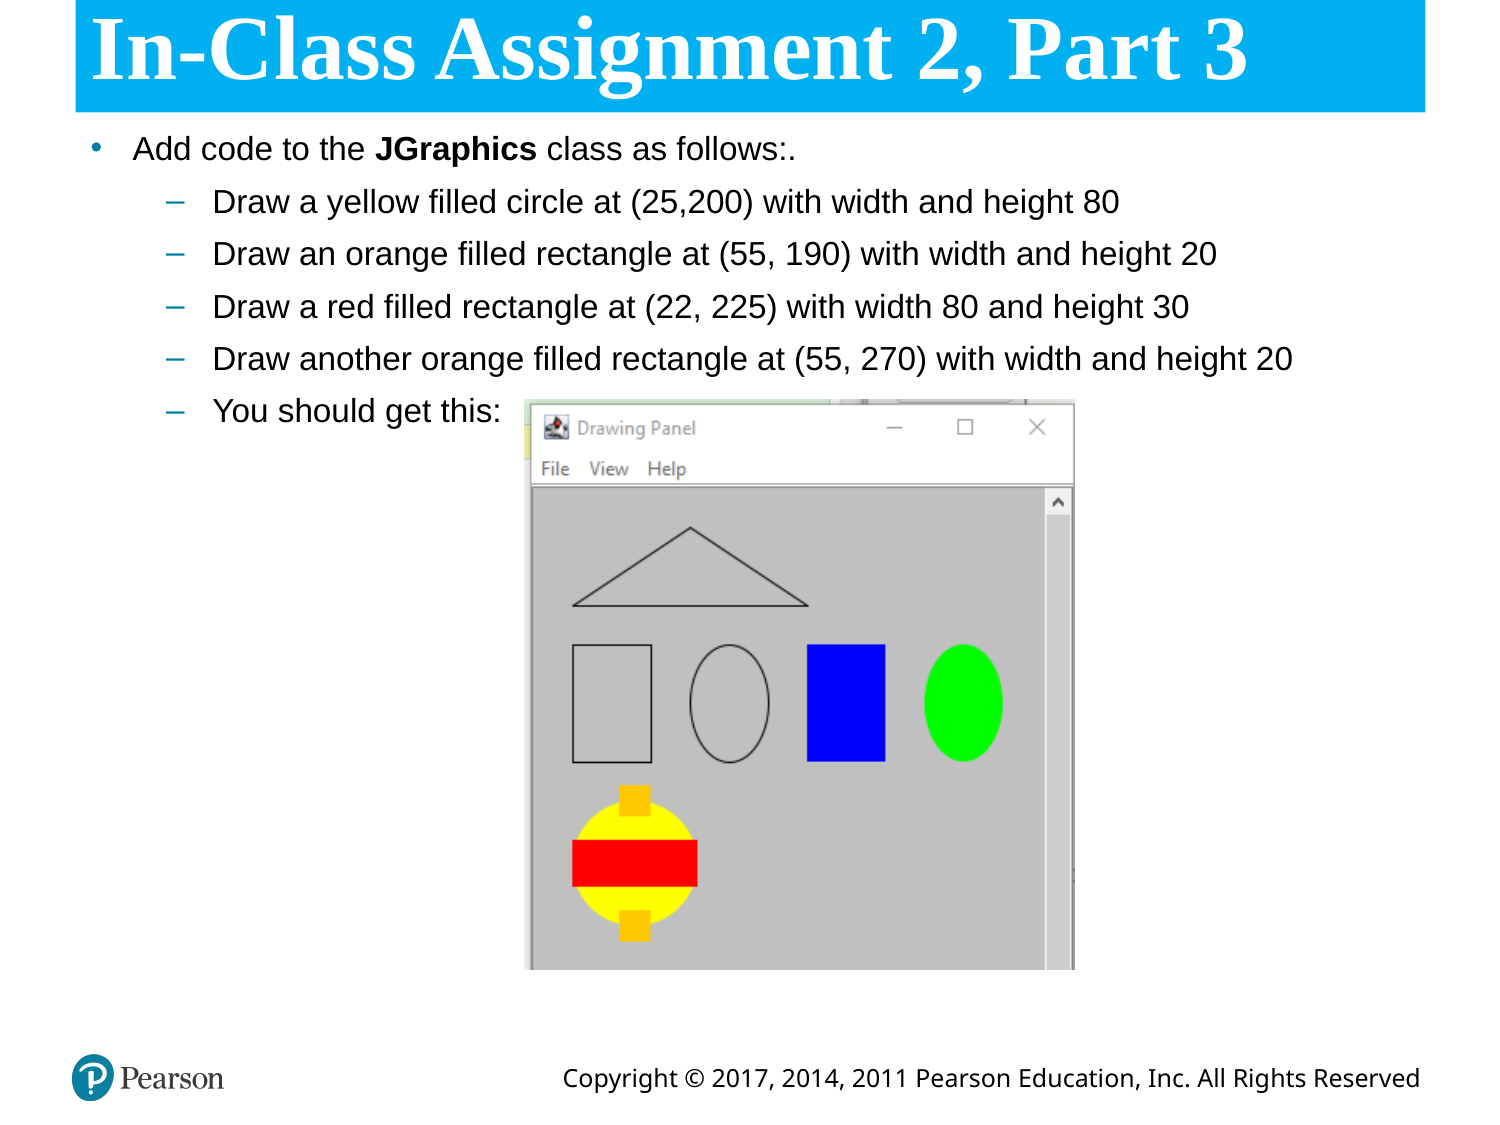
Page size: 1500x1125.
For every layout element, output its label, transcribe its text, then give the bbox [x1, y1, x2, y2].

picture [98, 1064, 224, 1101]
list Add code to the JGraphics class as follows:. Draw a yellow filled circle at (25,200) with width and height 80 Draw an orange filled rectangle at (55, 190) with width and height 20 Draw a red filled rectangle at (22, 225) with width 80 and height 30 Draw another orange filled rectangle at (55, 270) with width and height 20 You should get this: [75, 112, 1427, 1064]
picture [80, 1064, 106, 1088]
picture [524, 399, 1075, 971]
title In-Class Assignment 2, Part 3 [75, 0, 1426, 112]
picture [72, 1087, 83, 1101]
